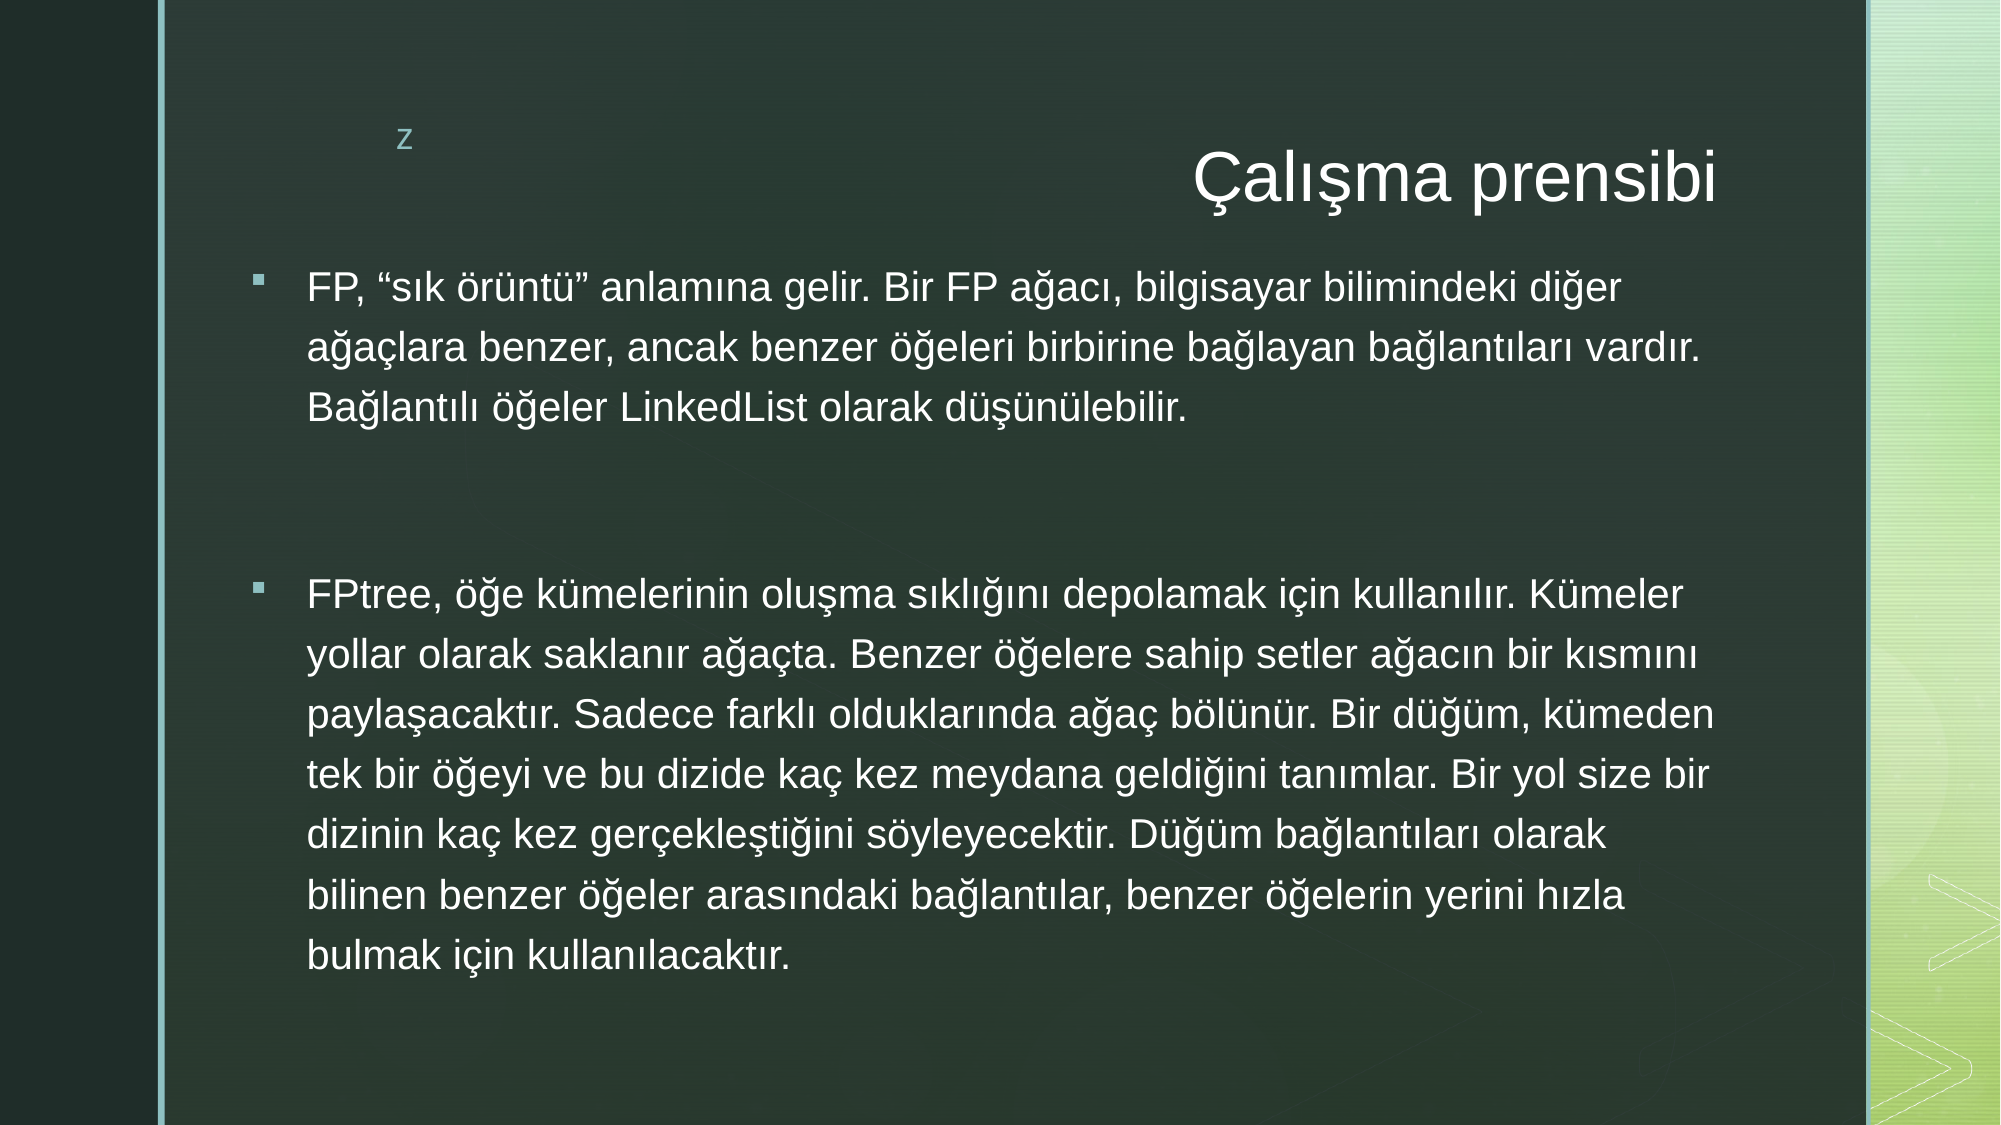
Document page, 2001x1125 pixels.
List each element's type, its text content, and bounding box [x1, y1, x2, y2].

title Çalışma prensibi [428, 132, 1734, 235]
list FP, “sık örüntü” anlamına gelir. Bir FP ağacı, bilgisayar bilimindeki diğer ağaçlara benzer, ancak benzer öğeleri birbirine bağlayan bağlantıları vardır. Bağlantılı öğeler LinkedList olarak düşünülebilir. FPtree, öğe kümelerinin oluşma sıklığını depolamak için kullanılır. Kümeler yollar olarak saklanır ağaçta. Benzer öğelere sahip setler ağacın bir kısmını paylaşacaktır. Sadece farklı olduklarında ağaç bölünür. Bir düğüm, kümeden tek bir öğeyi ve bu dizide kaç kez meydana geldiğini tanımlar. Bir yol size bir dizinin kaç kez gerçekleştiğini söyleyecektir. Düğüm bağlantıları olarak bilinen benzer öğeler arasındaki bağlantılar, benzer öğelerin yerini hızla bulmak için kullanılacaktır. [235, 235, 1734, 993]
picture [1871, 0, 2001, 1125]
